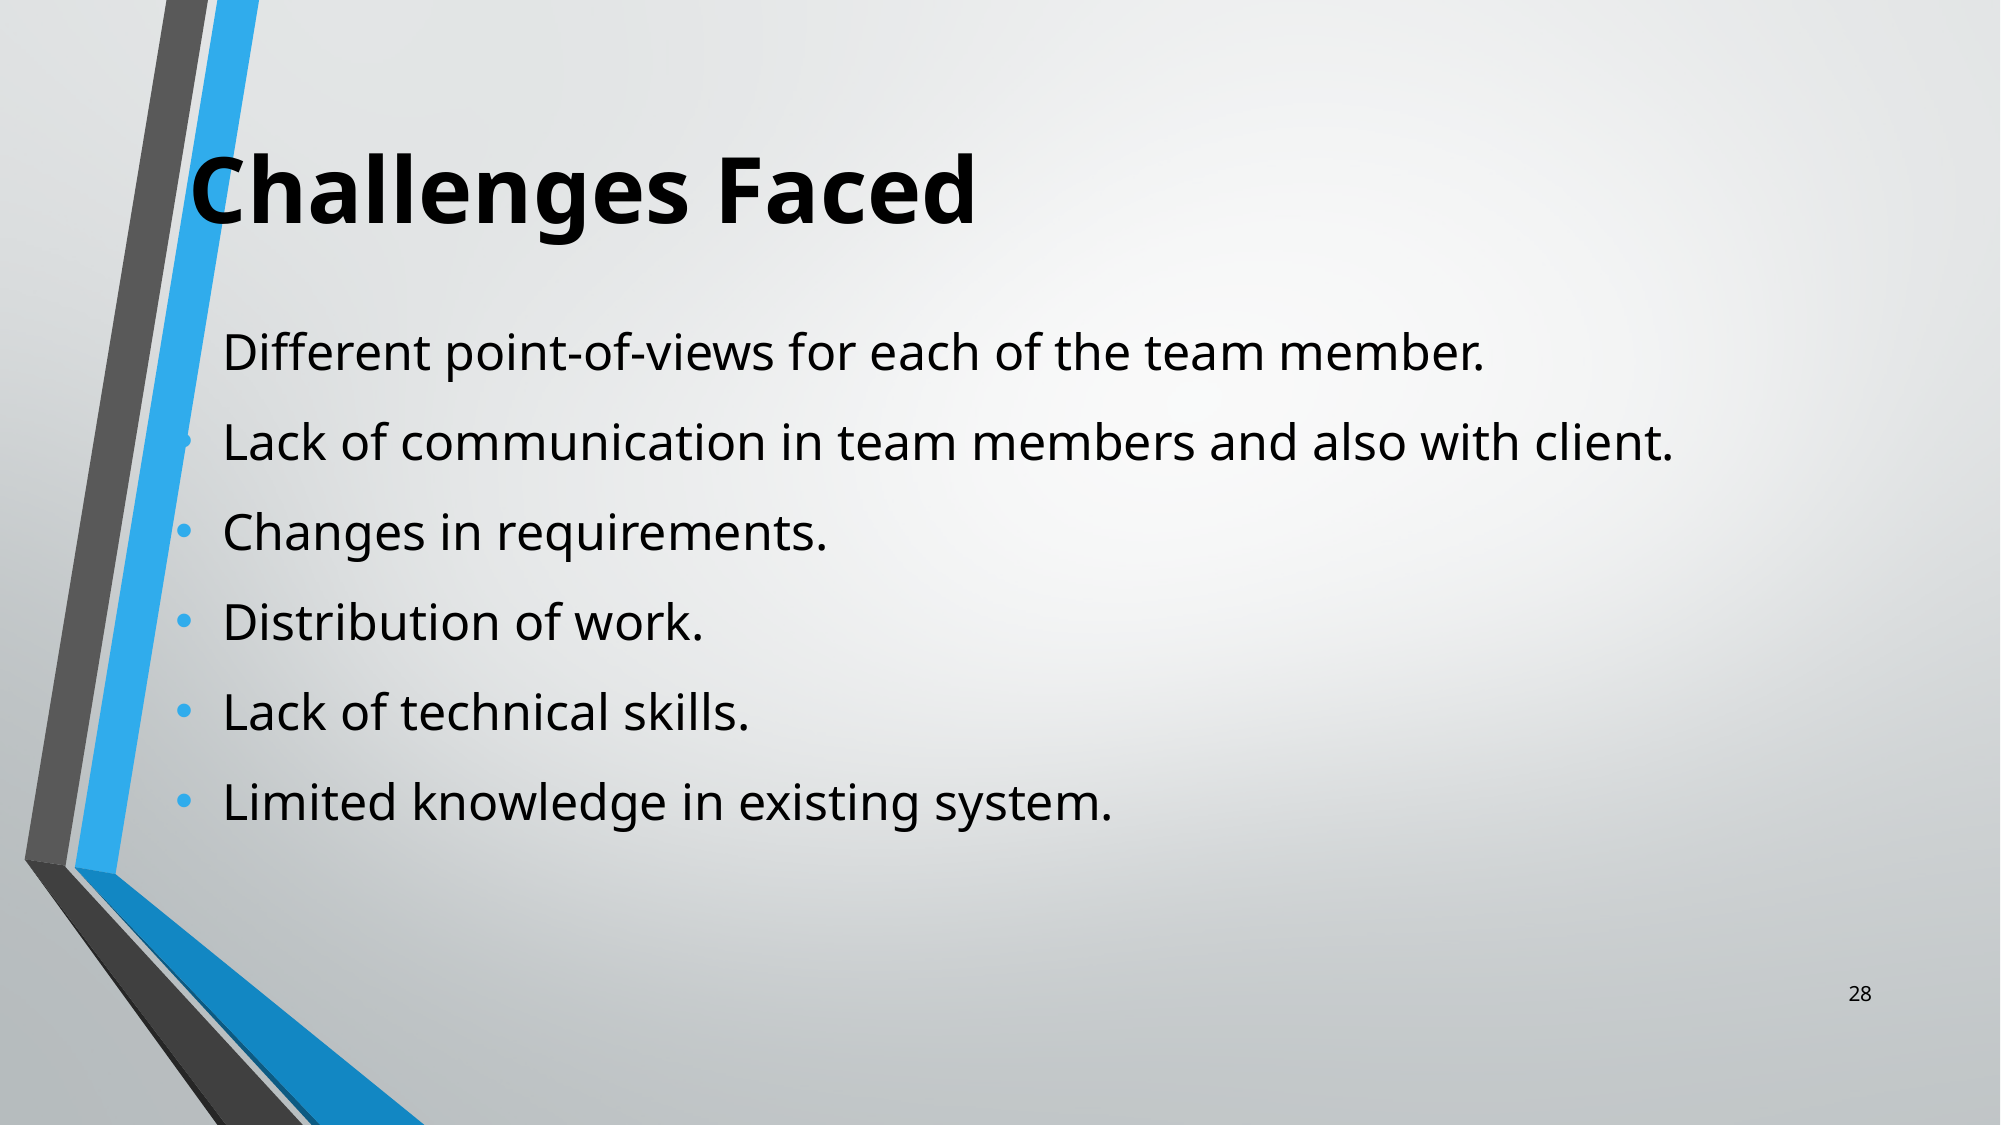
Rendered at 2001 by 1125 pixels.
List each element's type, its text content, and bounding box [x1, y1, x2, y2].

text_box Challenges Faced [173, 124, 1019, 222]
slide_number 28 [1796, 965, 1887, 1025]
text_box Different point-of-views for each of the team member. Lack of communication in team members and also with client. Changes in requirements. Distribution of work. Lack of technical skills. Limited knowledge in existing system. [160, 222, 1691, 928]
